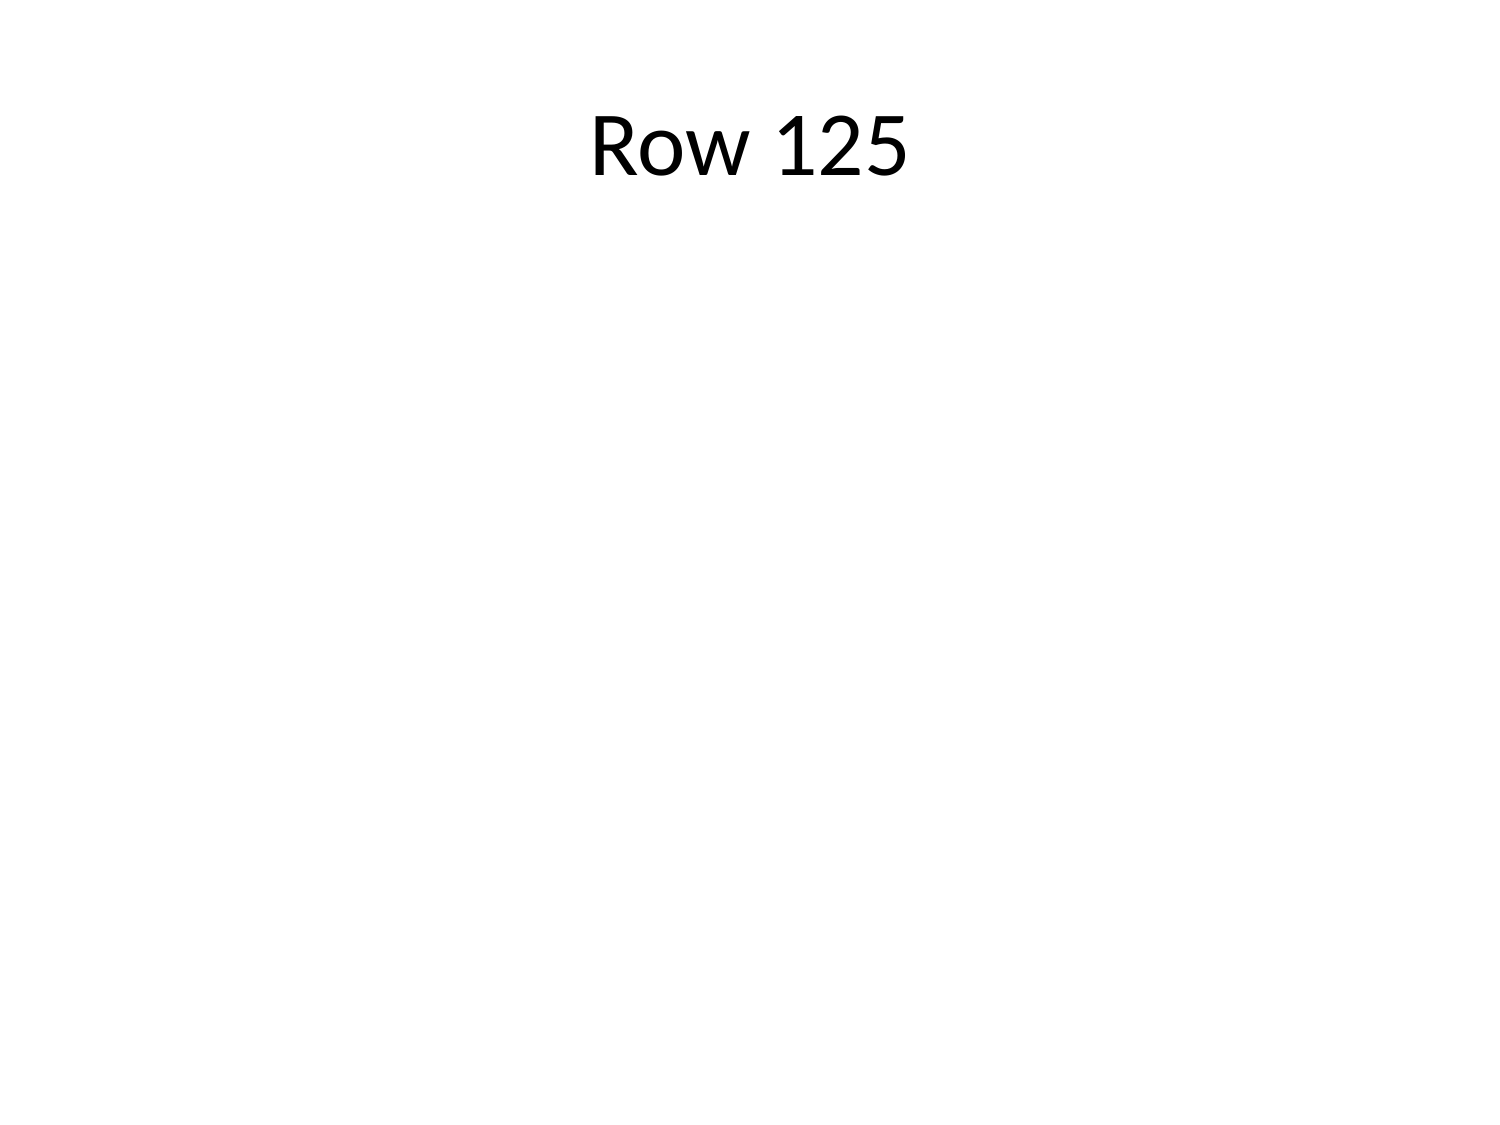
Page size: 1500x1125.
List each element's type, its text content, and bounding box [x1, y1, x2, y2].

title Row 125 [75, 45, 1425, 233]
